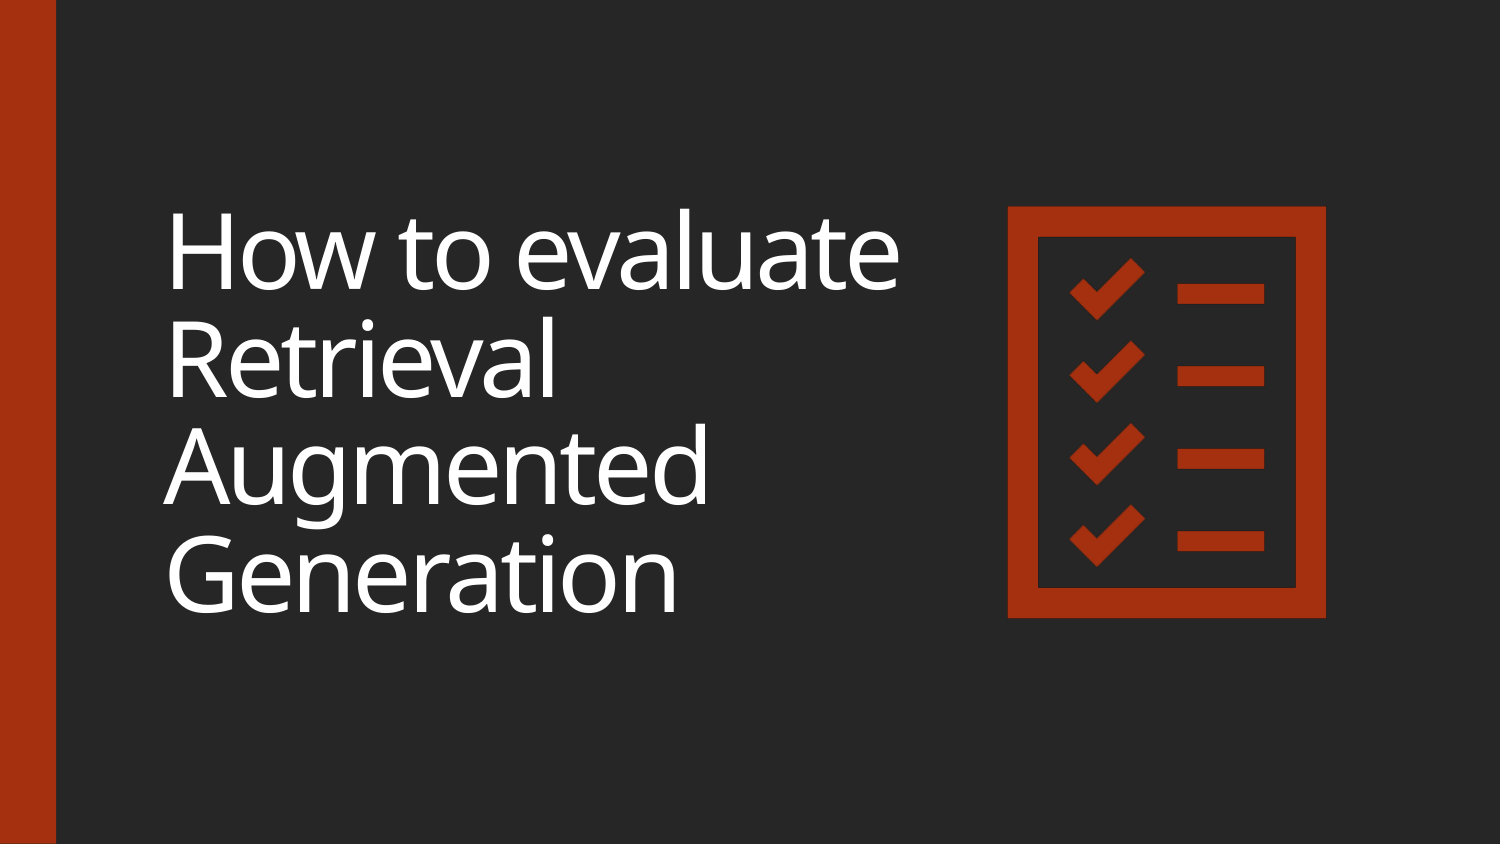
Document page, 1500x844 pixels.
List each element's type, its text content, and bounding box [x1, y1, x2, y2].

picture [919, 165, 1414, 660]
title How to evaluate Retrieval Augmented Generation [148, 152, 920, 650]
